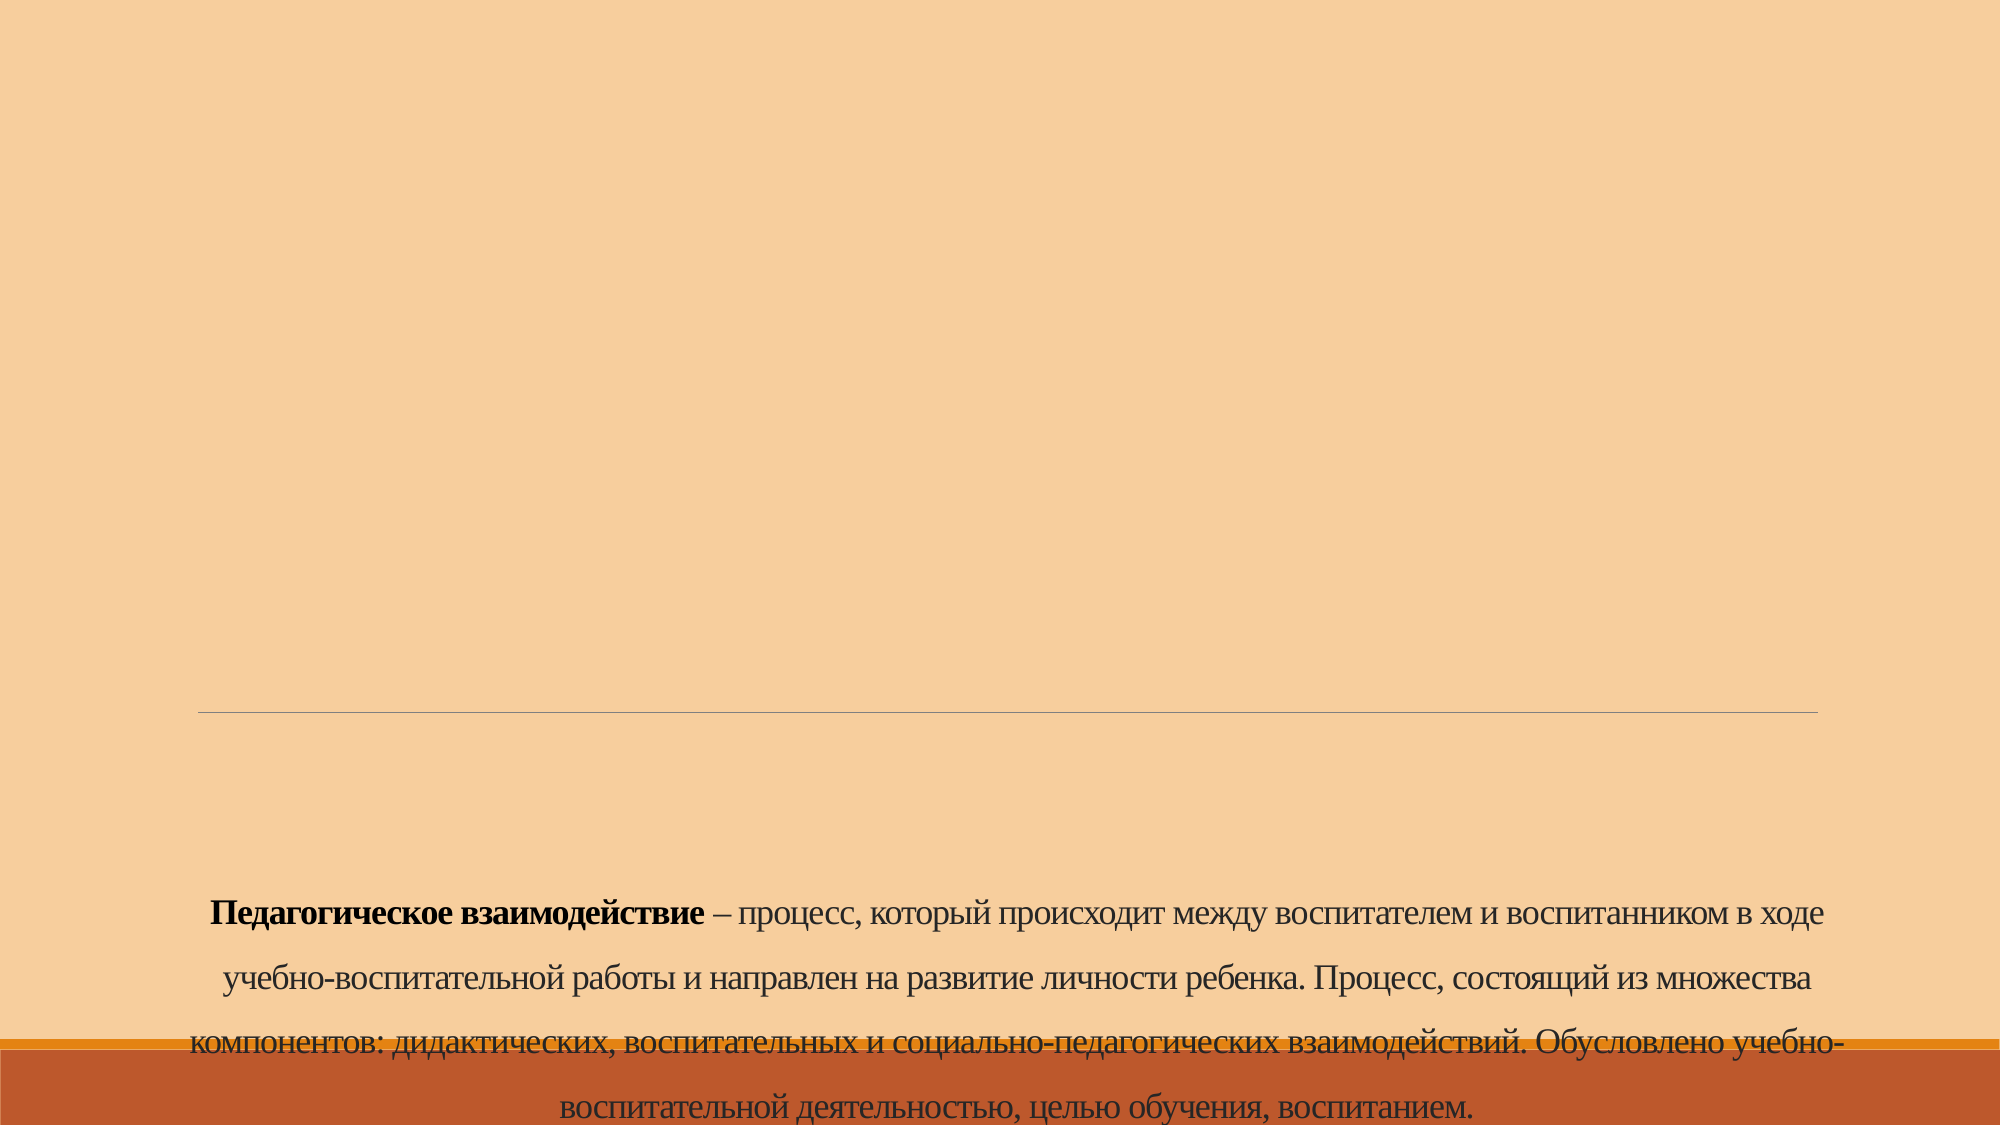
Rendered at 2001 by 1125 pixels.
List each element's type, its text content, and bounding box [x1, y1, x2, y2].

title Педагогическое взаимодействие – процесс, который происходит между воспитателем и воспитанником в ходе учебно-воспитательной работы и направлен на развитие личности ребенка. Процесс, состоящий из множества компонентов: дидактических, воспитательных и социально-педагогических взаимодействий. Обусловлено учебно-воспитательной деятельностью, целью обучения, воспитанием. [148, 855, 1886, 1125]
